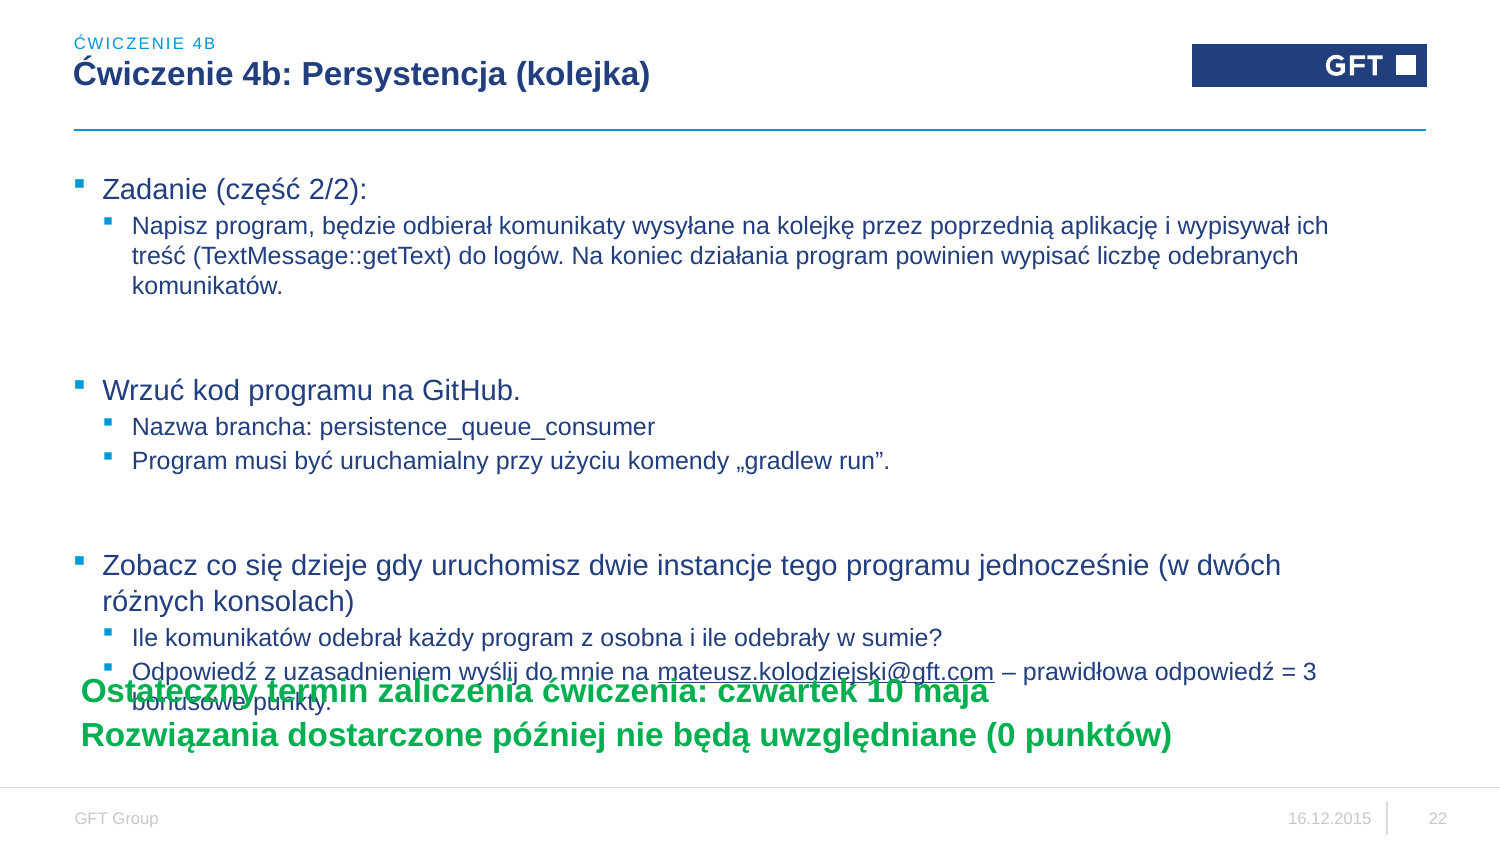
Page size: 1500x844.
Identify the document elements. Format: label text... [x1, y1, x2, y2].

text_box Ostateczny termin zaliczenia ćwiczenia: czwartek 10 maja Rozwiązania dostarczone później nie będą uwzględniane (0 punktów) [80, 668, 1174, 754]
list ĆWICZENIE 4B [73, 32, 1172, 53]
title Ćwiczenie 4b: Persystencja (kolejka) [72, 56, 1171, 94]
list Zadanie (część 2/2): Napisz program, będzie odbierał komunikaty wysyłane na kolejkę przez poprzednią aplikację i wypisywał ich treść (TextMessage::getText) do logów. Na koniec działania program powinien wypisać liczbę odebranych komunikatów. Wrzuć kod programu na GitHub. Nazwa brancha: persistence_queue_consumer Program musi być uruchamialny przy użyciu komendy „gradlew run”. Zobacz co się dzieje gdy uruchomisz dwie instancje tego programu jednocześnie (w dwóch różnych konsolach) Ile komunikatów odebrał każdy program z osobna i ile odebrały w sumie? Odpowiedź z uzasadnieniem wyślij do mnie na mateusz.kolodziejski@gft.com – prawidłowa odpowiedź = 3 bonusowe punkty. [72, 170, 1390, 722]
